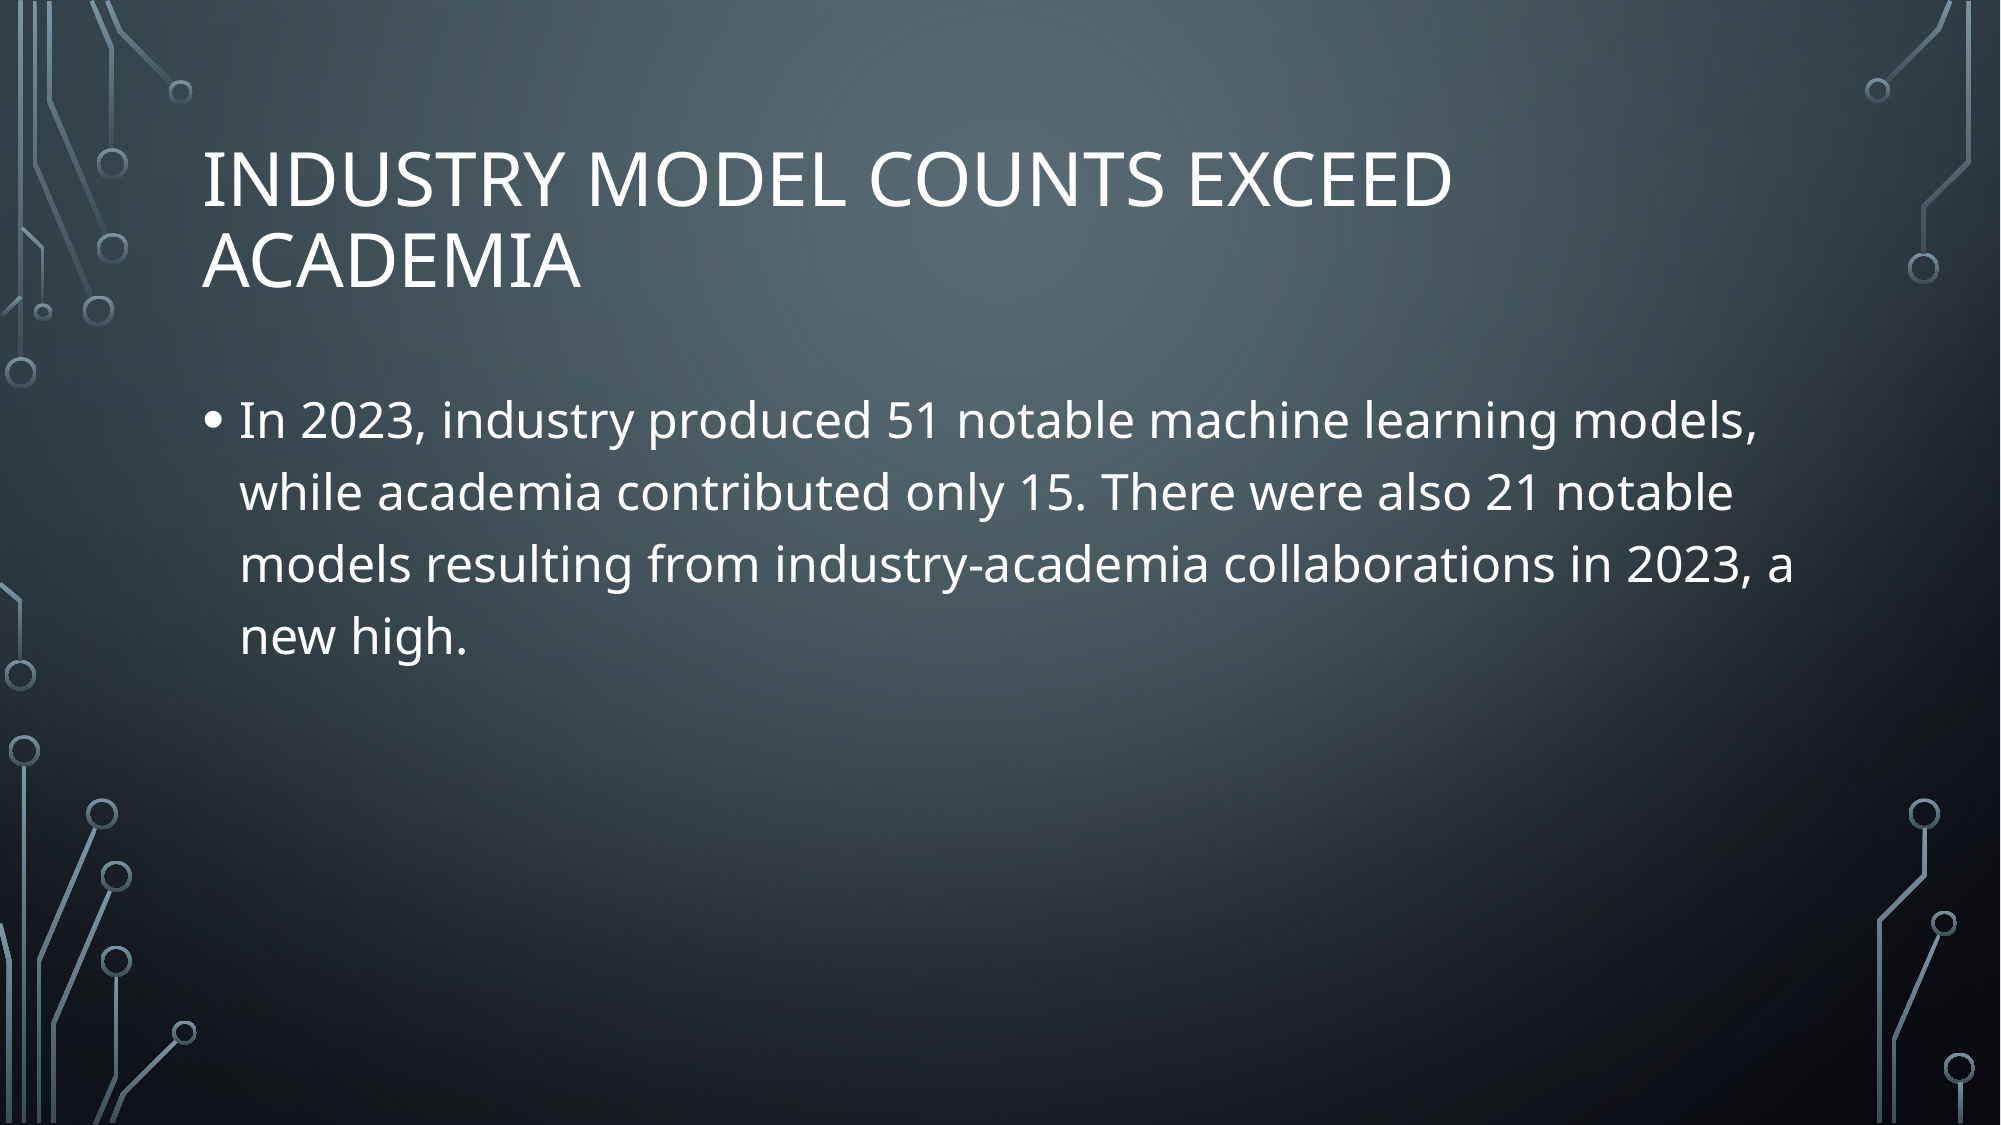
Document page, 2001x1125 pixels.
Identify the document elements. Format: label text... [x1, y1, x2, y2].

title Industry model counts exceed academia [187, 101, 1813, 344]
list In 2023, industry produced 51 notable machine learning models, while academia contributed only 15. There were also 21 notable models resulting from industry-academia collaborations in 2023, a new high. [187, 369, 1813, 950]
